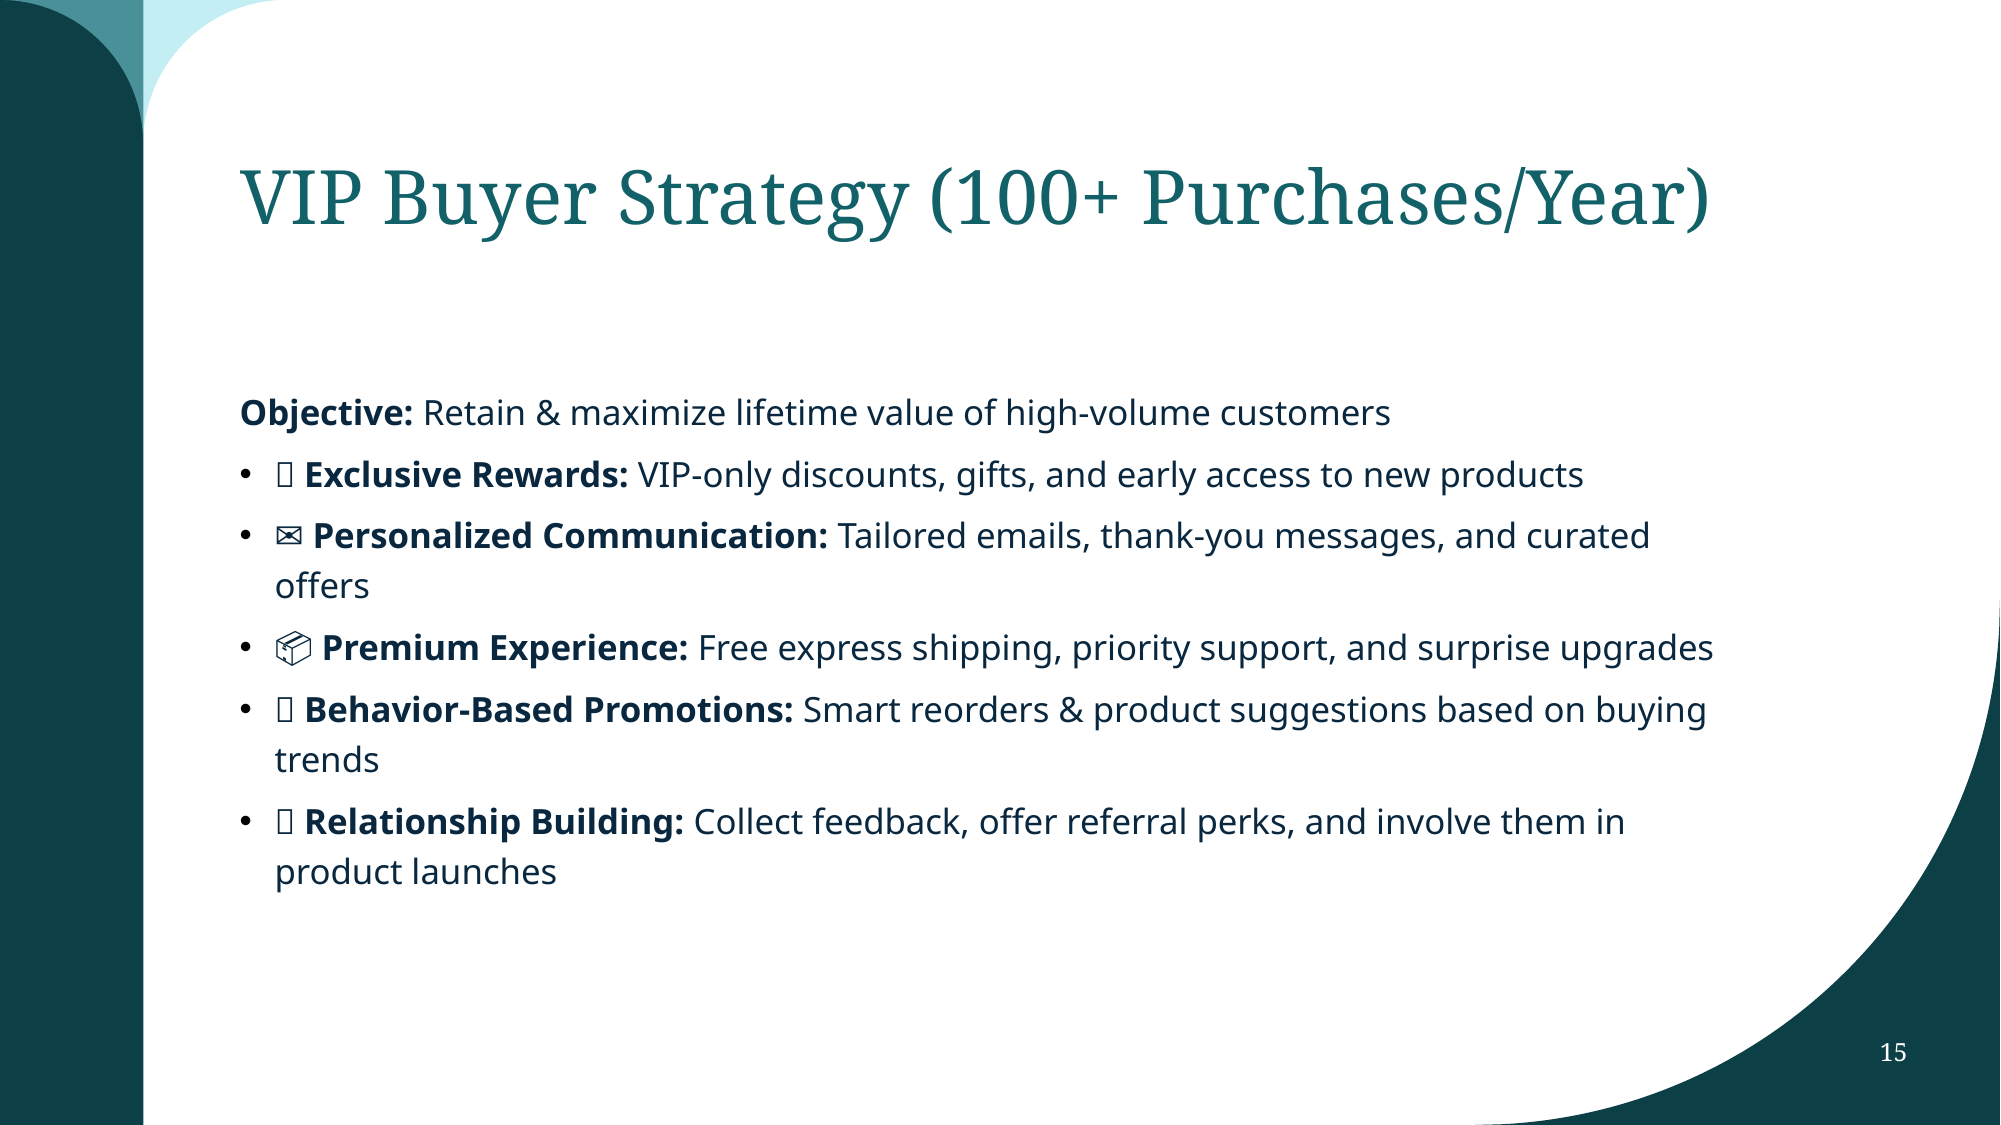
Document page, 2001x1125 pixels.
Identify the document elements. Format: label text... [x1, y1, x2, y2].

list Objective: Retain & maximize lifetime value of high-volume customers 🎁 Exclusive Rewards: VIP-only discounts, gifts, and early access to new products ✉️ Personalized Communication: Tailored emails, thank-you messages, and curated offers 📦 Premium Experience: Free express shipping, priority support, and surprise upgrades 🎯 Behavior-Based Promotions: Smart reorders & product suggestions based on buying trends 🤝 Relationship Building: Collect feedback, offer referral perks, and involve them in product launches [224, 374, 1735, 939]
title VIP Buyer Strategy (100+ Purchases/Year) [225, 60, 1943, 341]
slide_number 15 [1787, 981, 2000, 1125]
